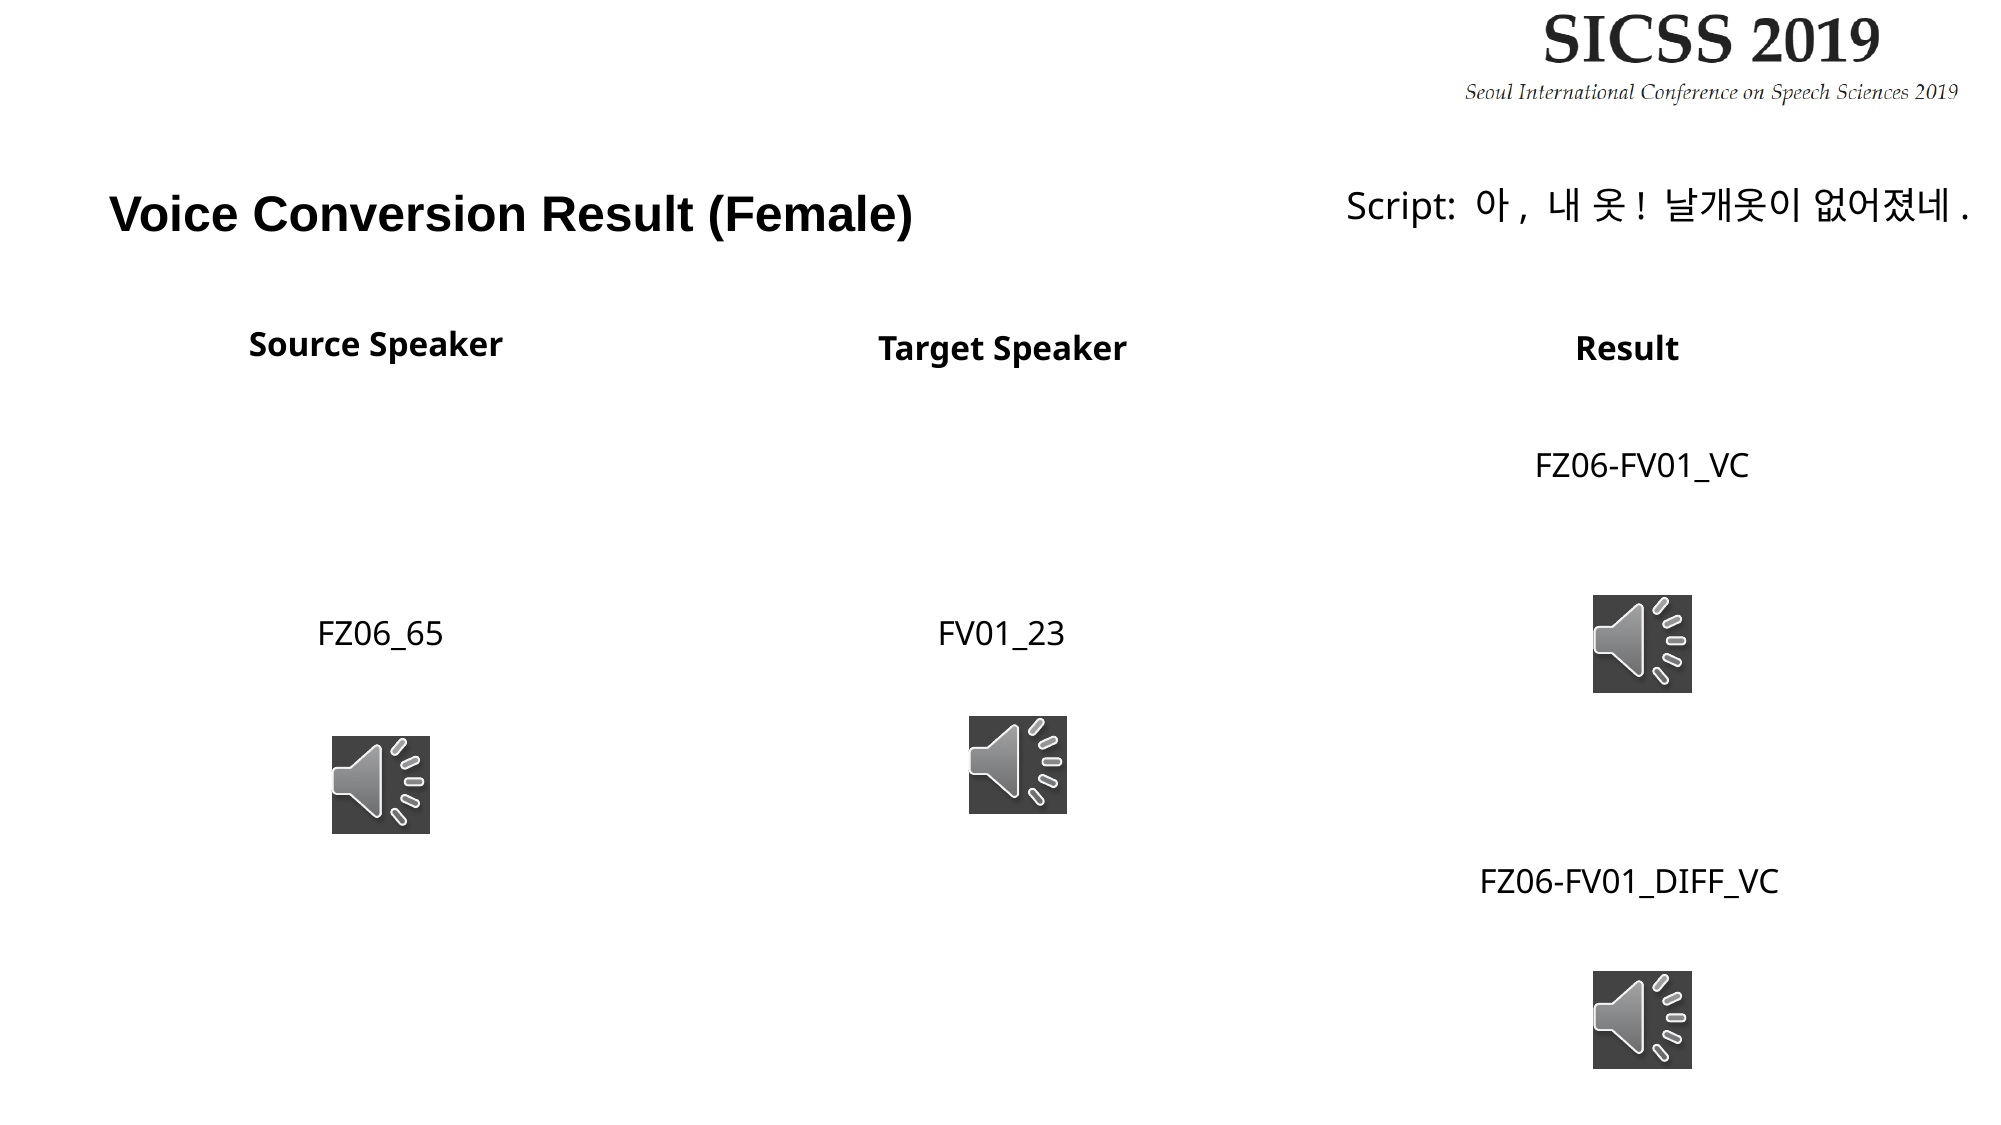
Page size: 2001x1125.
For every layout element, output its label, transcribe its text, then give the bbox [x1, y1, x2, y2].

text_box FZ06_65 [225, 584, 536, 660]
text_box FZ06-FV01_VC [1519, 436, 1766, 492]
text_box Voice Conversion Result (Female) [94, 174, 1543, 249]
text_box Result [1560, 299, 1870, 375]
picture [330, 734, 431, 835]
picture [1454, 0, 1976, 120]
text_box FV01_23 [846, 584, 1157, 660]
text_box Script: 아, 내 옷! 날개옷이 없어졌네. [1543, 175, 1985, 235]
picture [1592, 593, 1693, 694]
picture [1592, 970, 1693, 1071]
text_box Source Speaker [234, 295, 544, 371]
text_box Target Speaker [863, 299, 1173, 375]
picture [968, 714, 1069, 815]
text_box FZ06-FV01_DIFF_VC [1464, 852, 1795, 908]
